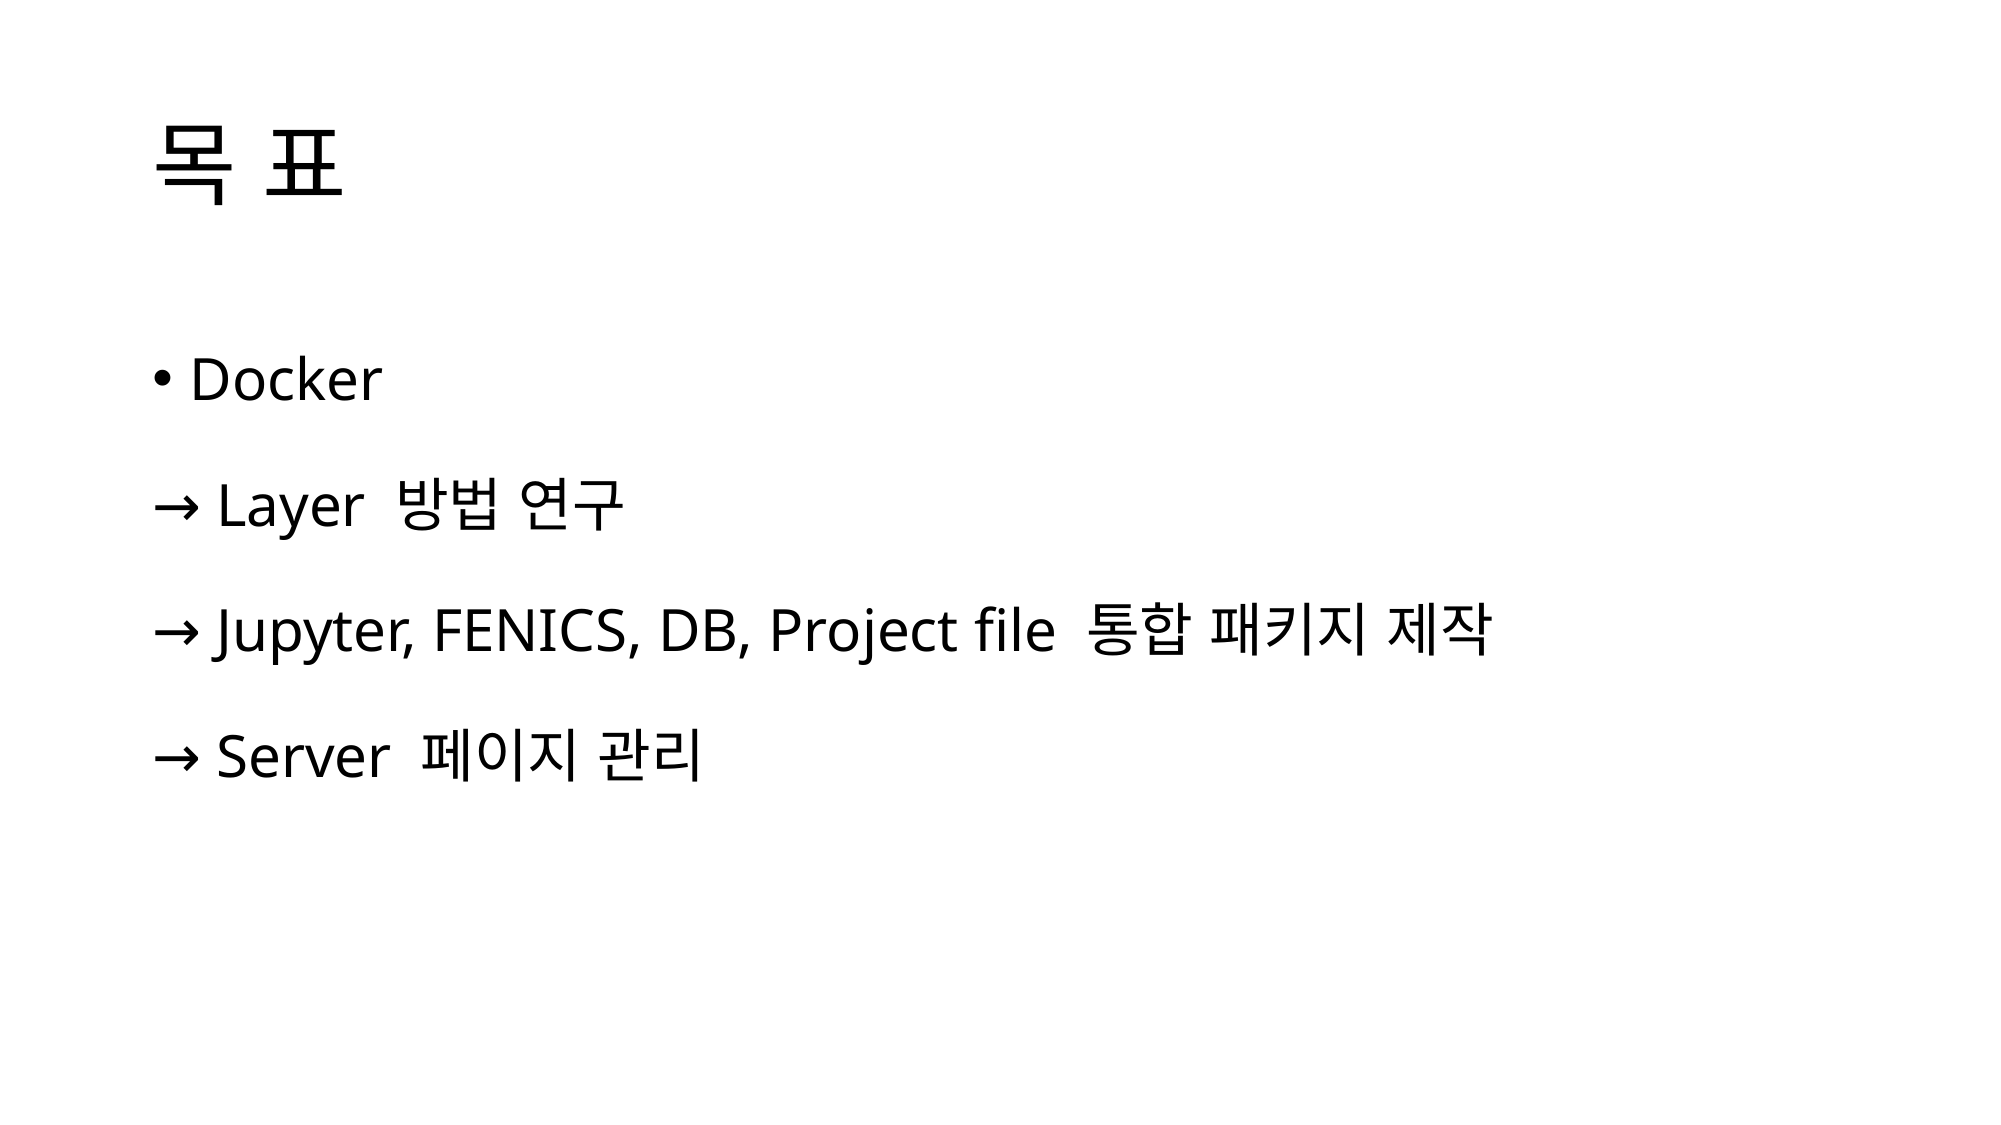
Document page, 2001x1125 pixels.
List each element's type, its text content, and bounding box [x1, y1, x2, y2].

title 목 표 [137, 59, 1863, 278]
list Docker → Layer 방법 연구 → Jupyter, FENICS, DB, Project file 통합 패키지 제작 → Server 페이지 관리 [137, 299, 1863, 1014]
